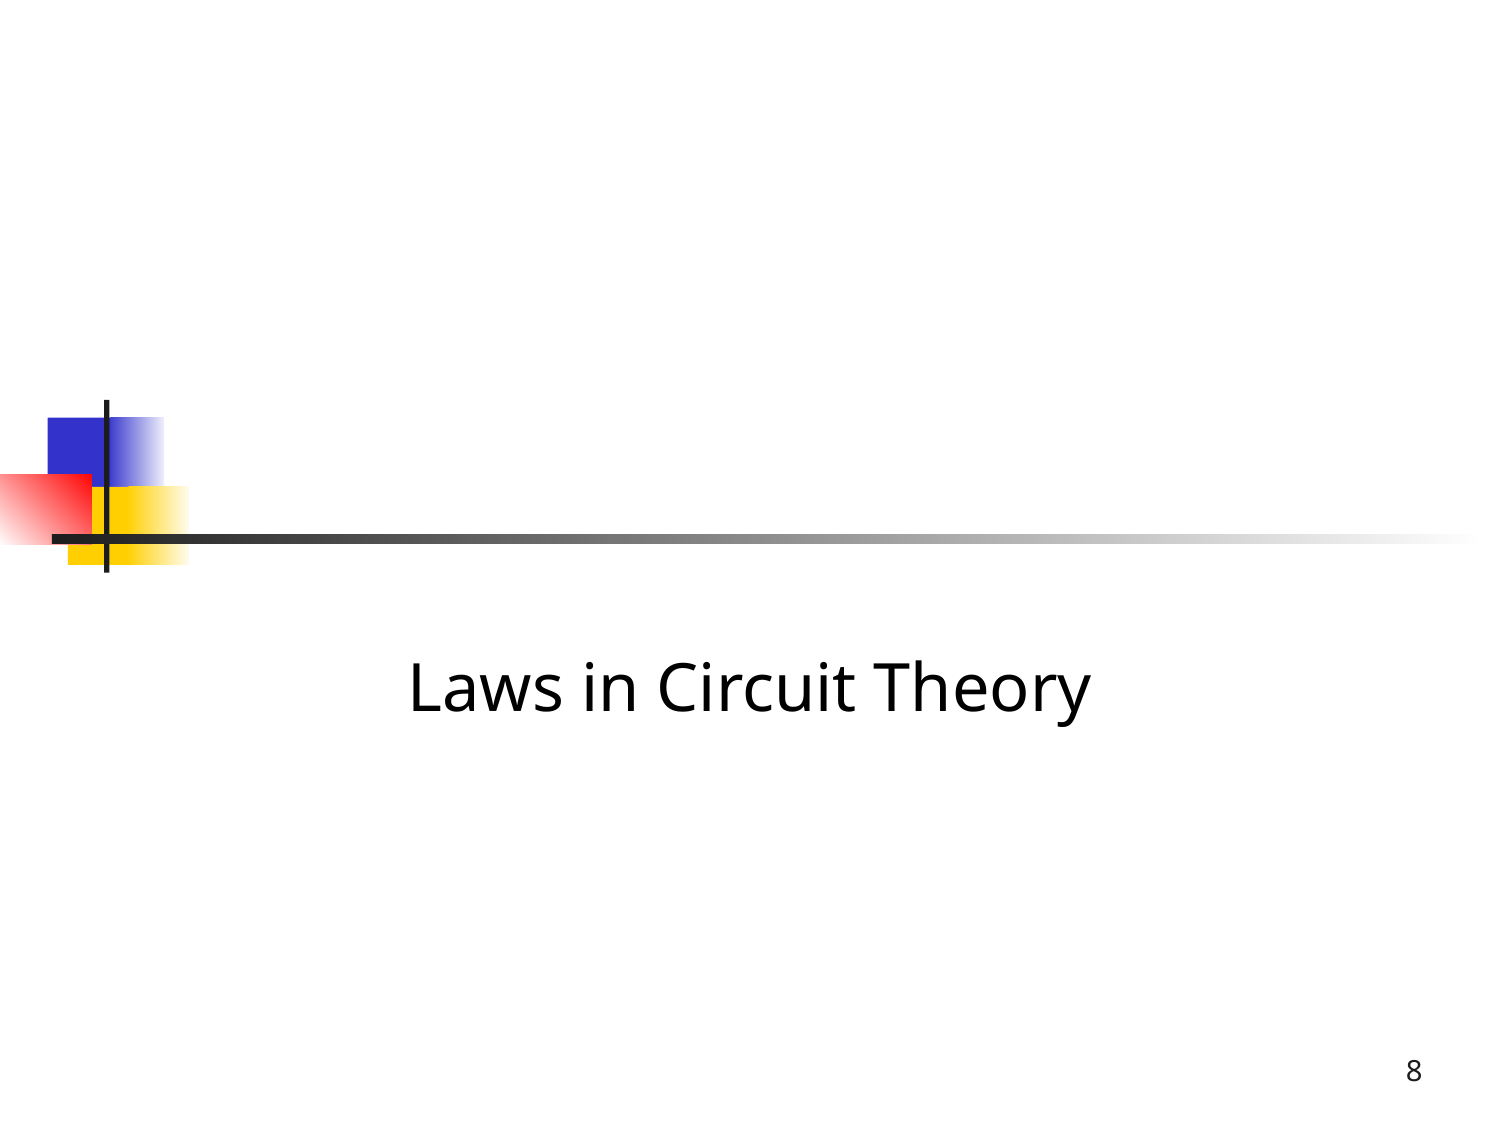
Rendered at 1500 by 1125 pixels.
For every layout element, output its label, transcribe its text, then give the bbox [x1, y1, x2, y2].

slide_number 8 [1125, 1025, 1438, 1100]
subtitle Laws in Circuit Theory [225, 637, 1275, 925]
